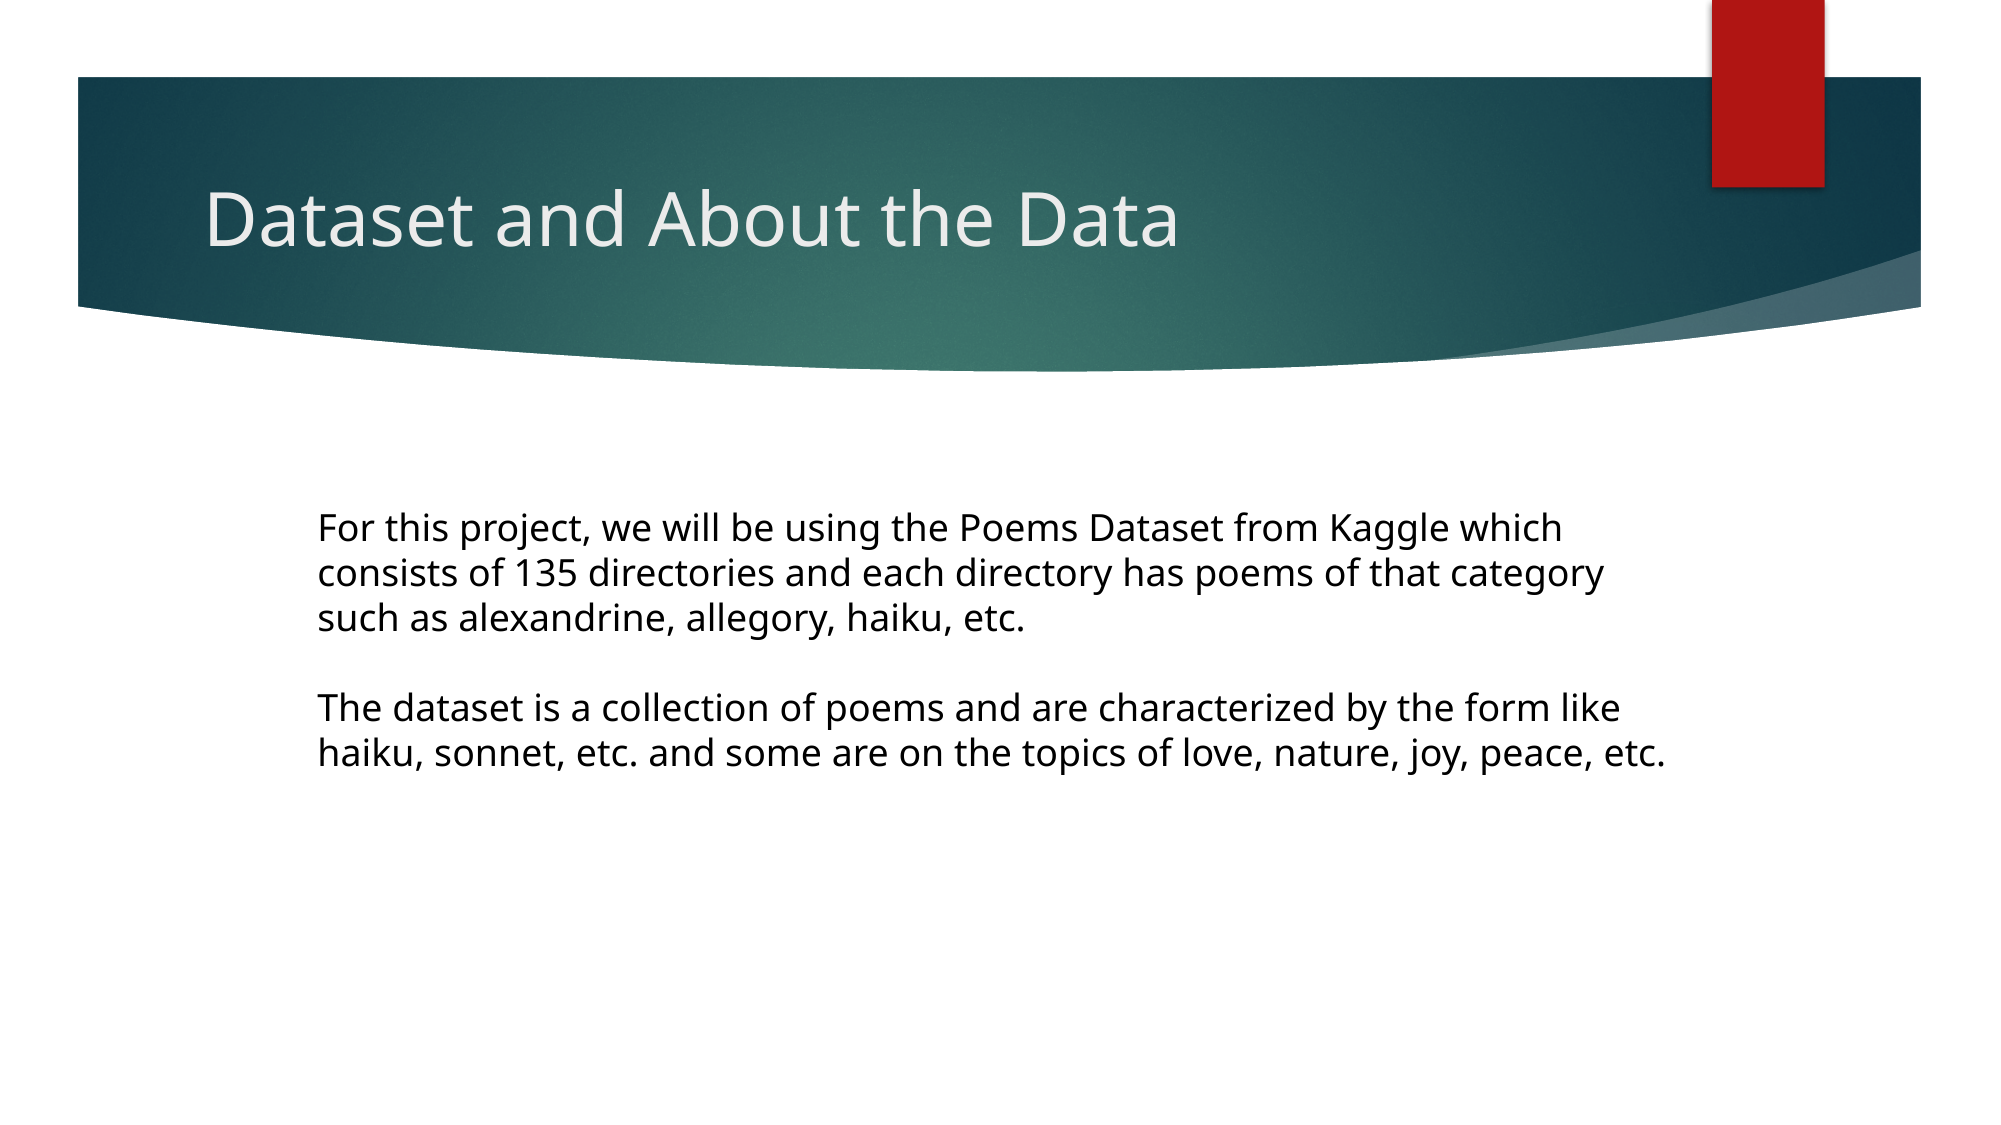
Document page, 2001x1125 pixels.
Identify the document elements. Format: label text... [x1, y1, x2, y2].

title Dataset and About the Data [188, 158, 1637, 275]
text_box For this project, we will be using the Poems Dataset from Kaggle which consists of 135 directories and each directory has poems of that category such as alexandrine, allegory, haiku, etc. The dataset is a collection of poems and are characterized by the form like haiku, sonnet, etc. and some are on the topics of love, nature, joy, peace, etc. [302, 496, 1698, 872]
